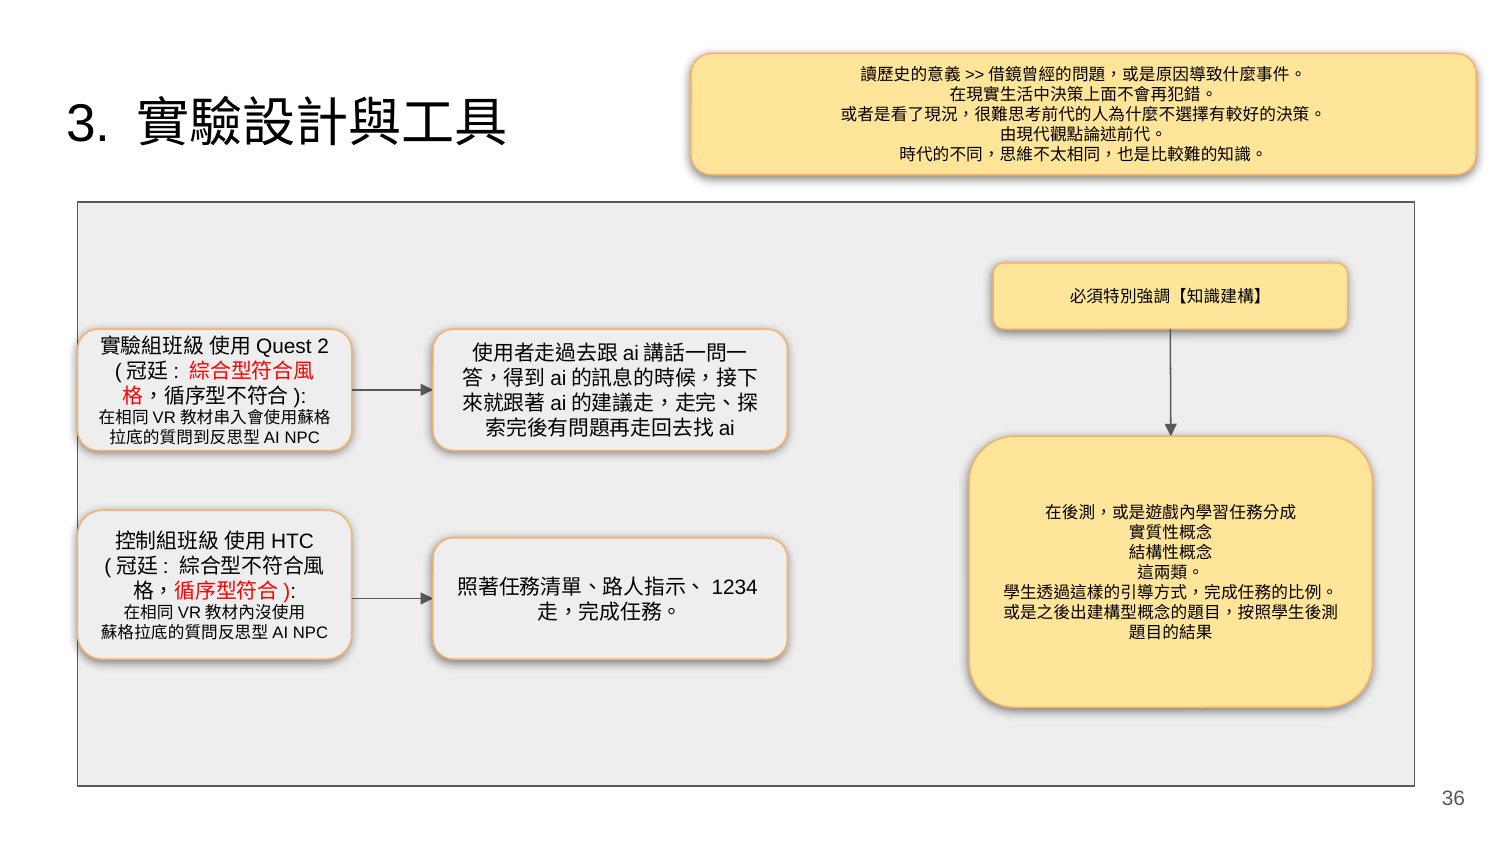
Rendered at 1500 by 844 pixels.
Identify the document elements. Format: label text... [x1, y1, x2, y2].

text_box 照著任務清單、路人指示、1234走，完成任務。 [432, 537, 788, 660]
text_box 實驗組班級 使用Quest 2 (冠廷: 綜合型符合風格，循序型不符合): 在相同VR教材串入會使用蘇格拉底的質問到反思型AI NPC [77, 329, 352, 451]
text_box 在後測，或是遊戲內學習任務分成 實質性概念 結構性概念 這兩類。 學生透過這樣的引導方式，完成任務的比例。 或是之後出建構型概念的題目，按照學生後測題目的結果 [969, 436, 1373, 708]
title 3. 實驗設計與工具 [51, 72, 685, 167]
slide_number 36 [1389, 764, 1480, 830]
text_box 使用者走過去跟ai講話一問一答，得到ai的訊息的時候，接下來就跟著ai的建議走，走完、探索完後有問題再走回去找ai [432, 329, 788, 451]
text_box 控制組班級 使用HTC (冠廷: 綜合型不符合風格，循序型符合): 在相同VR教材內沒使用 蘇格拉底的質問反思型AI NPC [77, 510, 352, 660]
text_box 讀歷史的意義>>借鏡曾經的問題，或是原因導致什麼事件。 在現實生活中決策上面不會再犯錯。 或者是看了現況，很難思考前代的人為什麼不選擇有較好的決策。 由現代觀點論述前代。 時代的不同，思維不太相同，也是比較難的知識。 [690, 53, 1477, 175]
text_box 必須特別強調【知識建構】 [993, 262, 1348, 330]
text_box [77, 202, 1415, 786]
